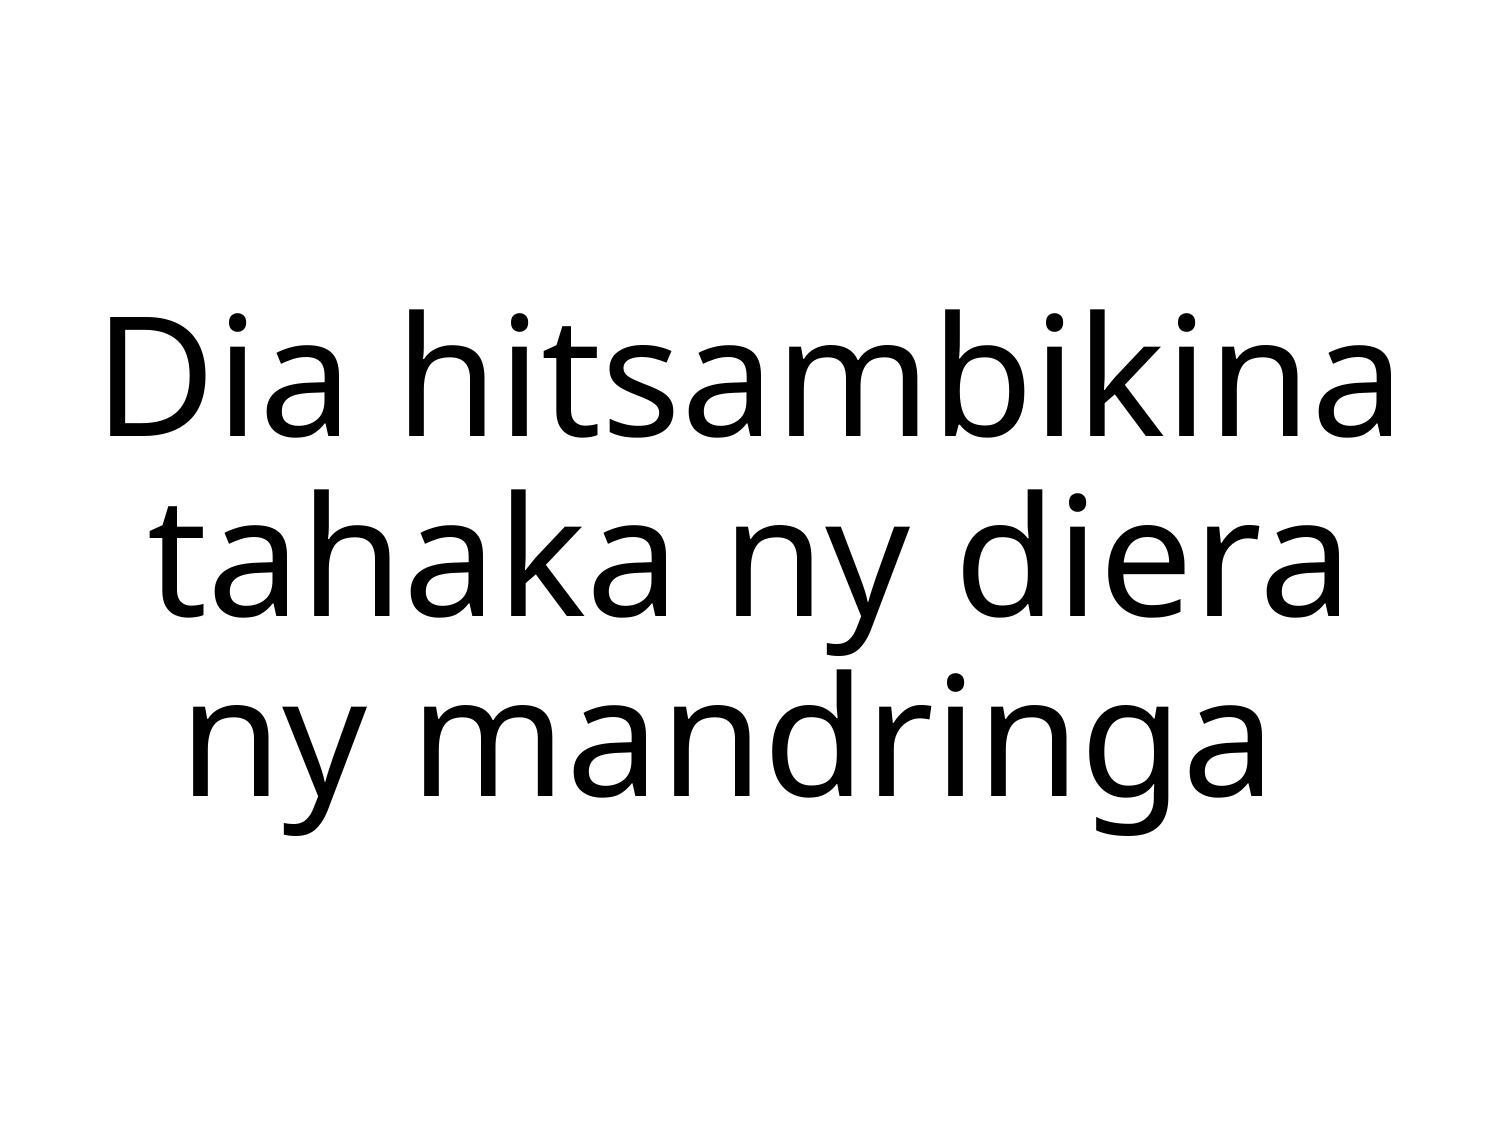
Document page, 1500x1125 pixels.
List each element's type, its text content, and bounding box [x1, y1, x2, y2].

title Dia hitsambikina tahaka ny diera ny mandringa [0, 453, 1500, 672]
